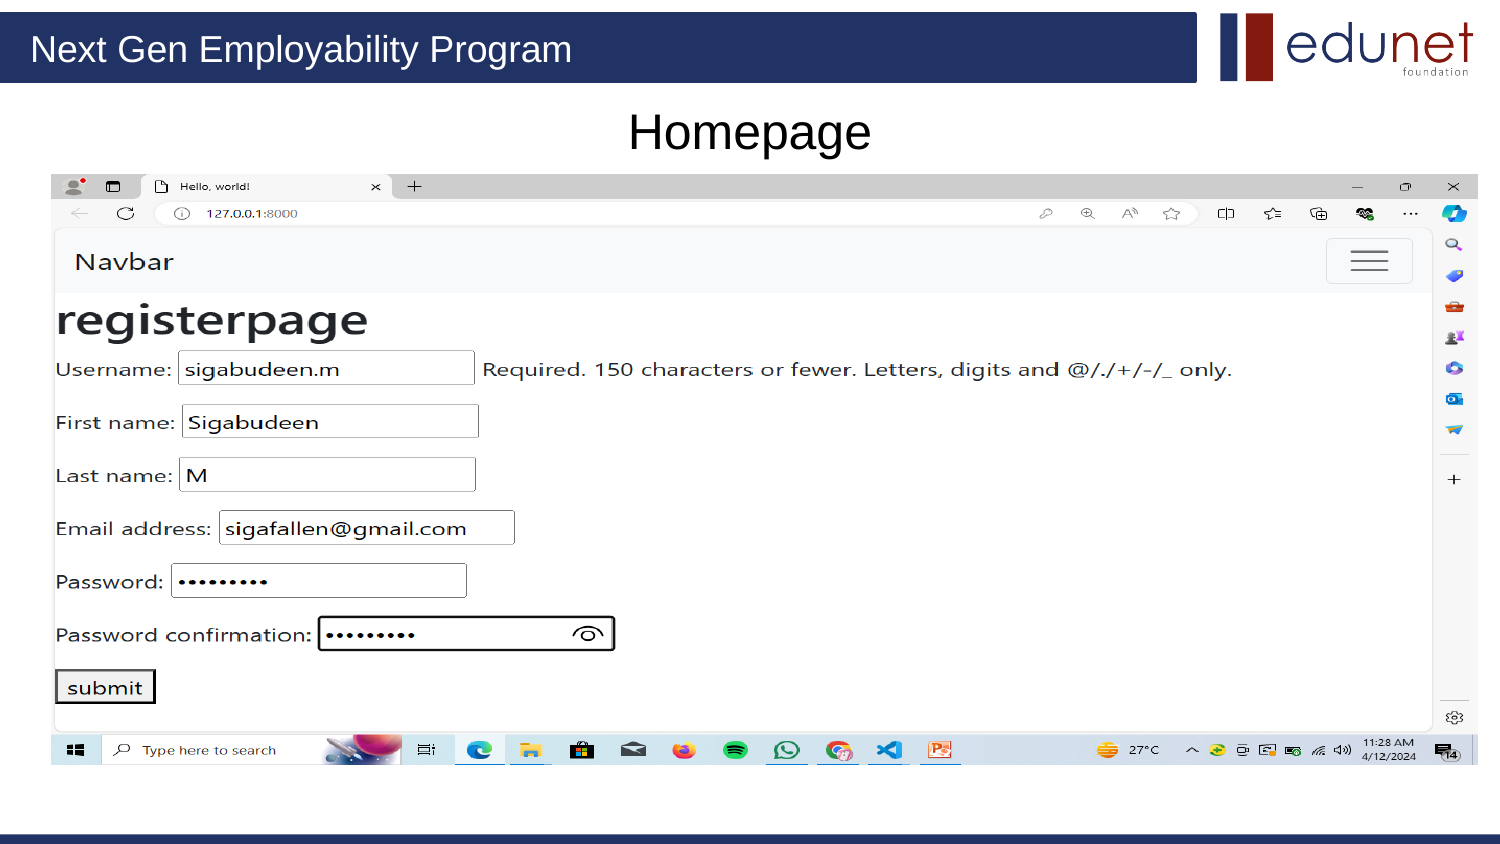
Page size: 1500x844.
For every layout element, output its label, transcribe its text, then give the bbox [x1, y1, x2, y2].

title Homepage [25, 100, 1475, 175]
picture [50, 174, 1478, 765]
picture [1279, 14, 1482, 83]
